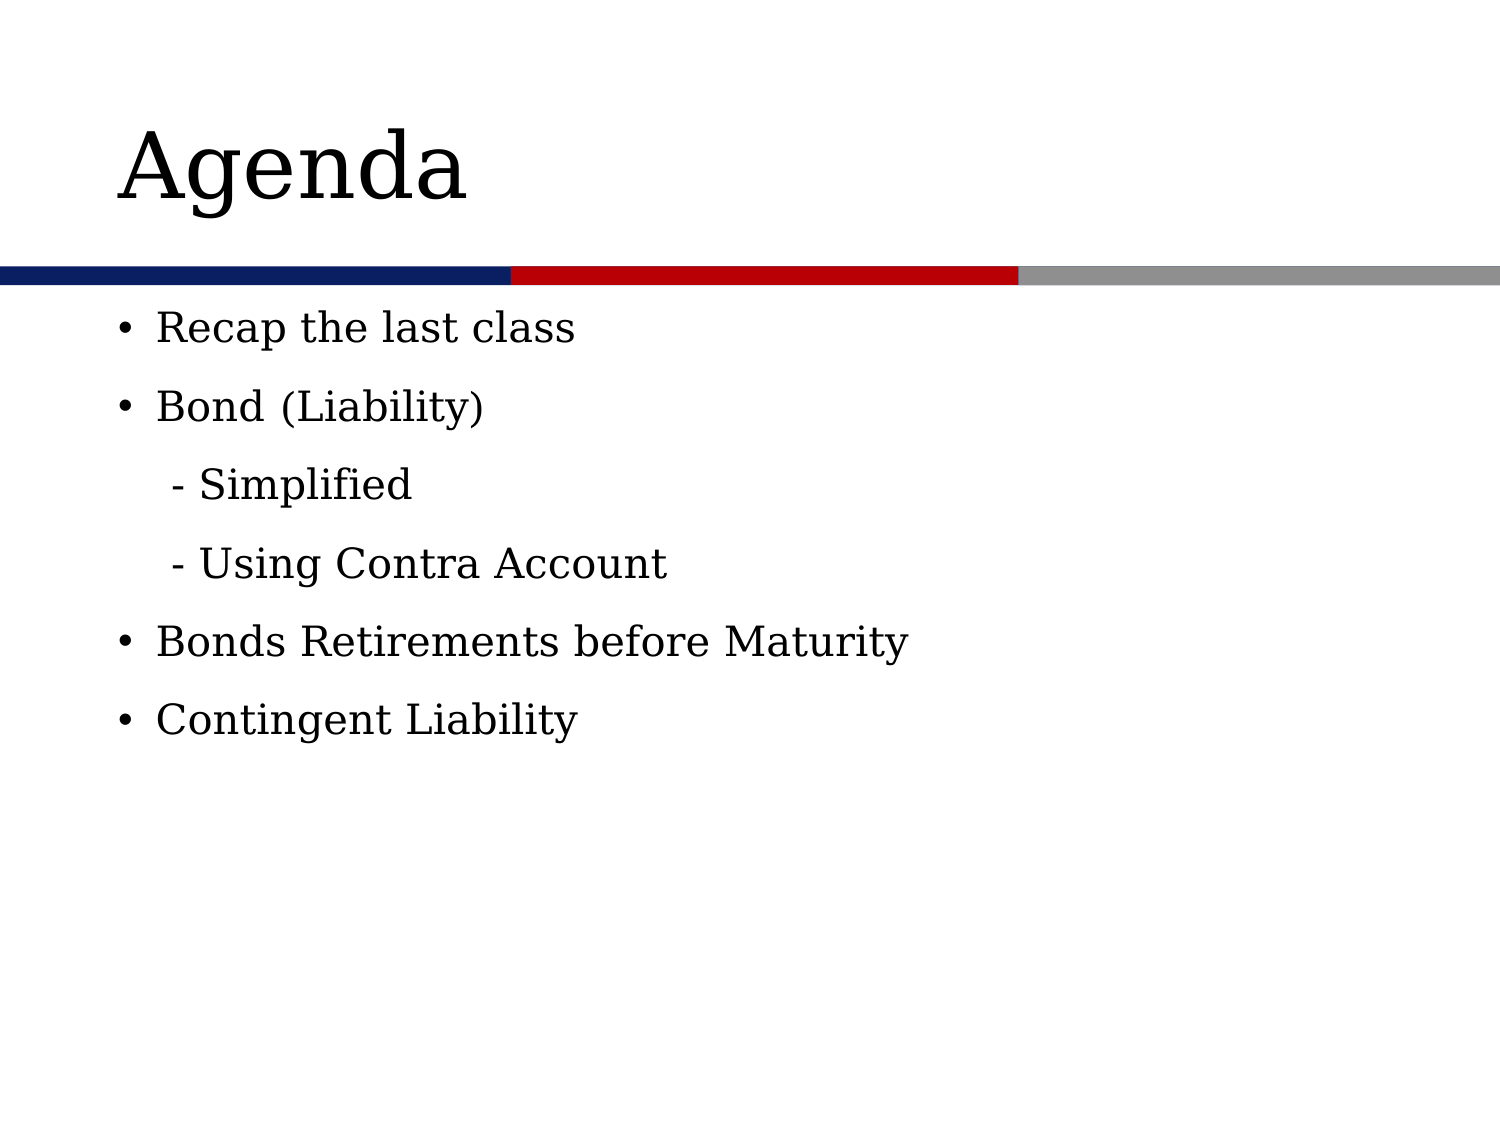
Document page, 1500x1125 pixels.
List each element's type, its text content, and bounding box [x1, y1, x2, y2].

title Agenda [103, 59, 1397, 278]
list Recap the last class Bond (Liability) - Simplified - Using Contra Account Bonds Retirements before Maturity Contingent Liability [103, 299, 1397, 1014]
